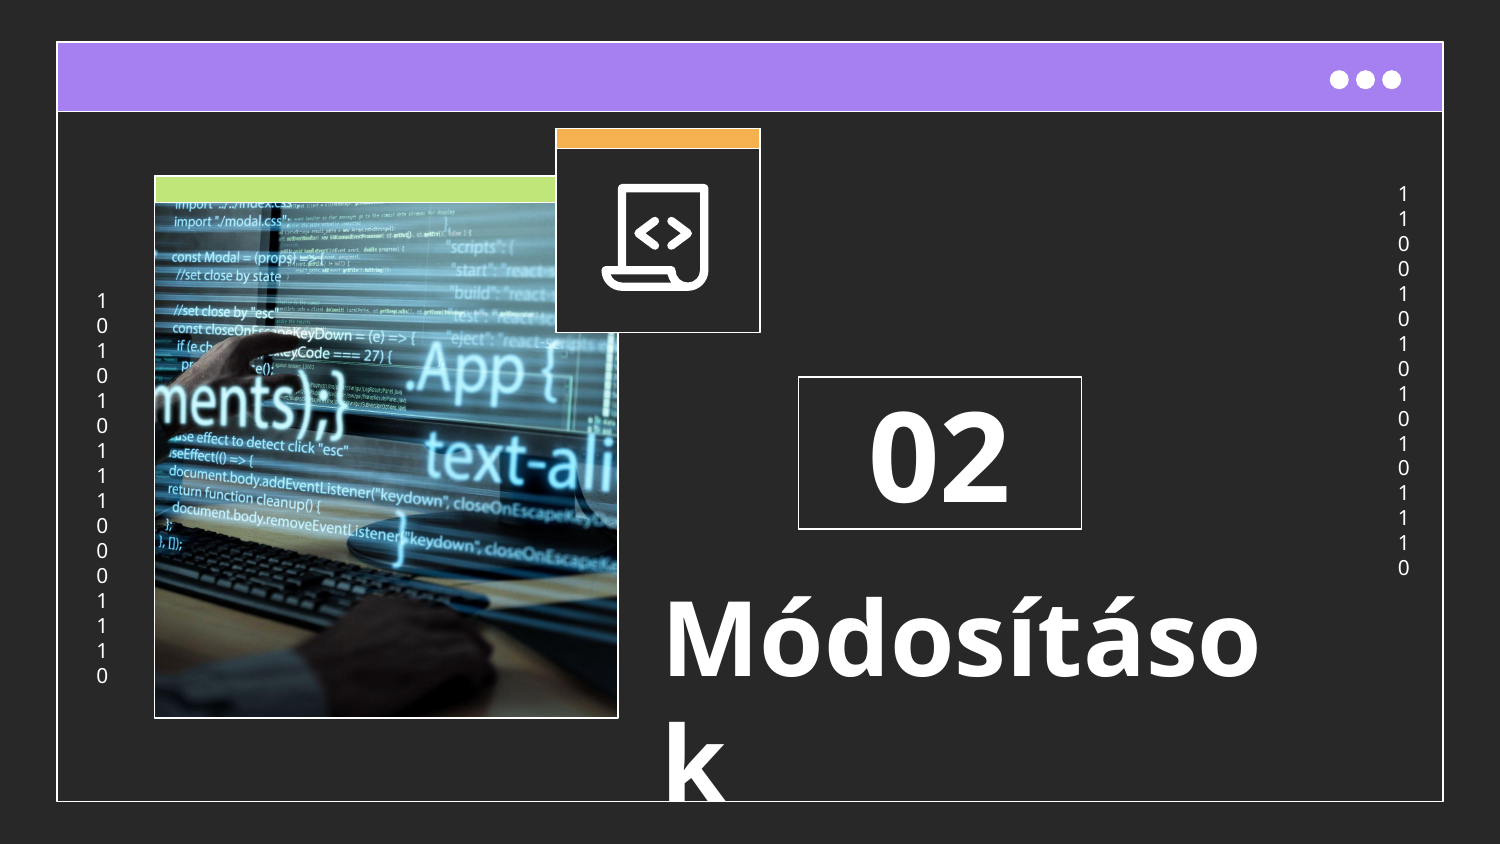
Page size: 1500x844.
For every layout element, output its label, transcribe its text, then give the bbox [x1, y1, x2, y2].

picture [154, 176, 618, 718]
title 02 [798, 376, 1082, 530]
title Módosítások [646, 557, 1339, 696]
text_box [555, 128, 761, 333]
